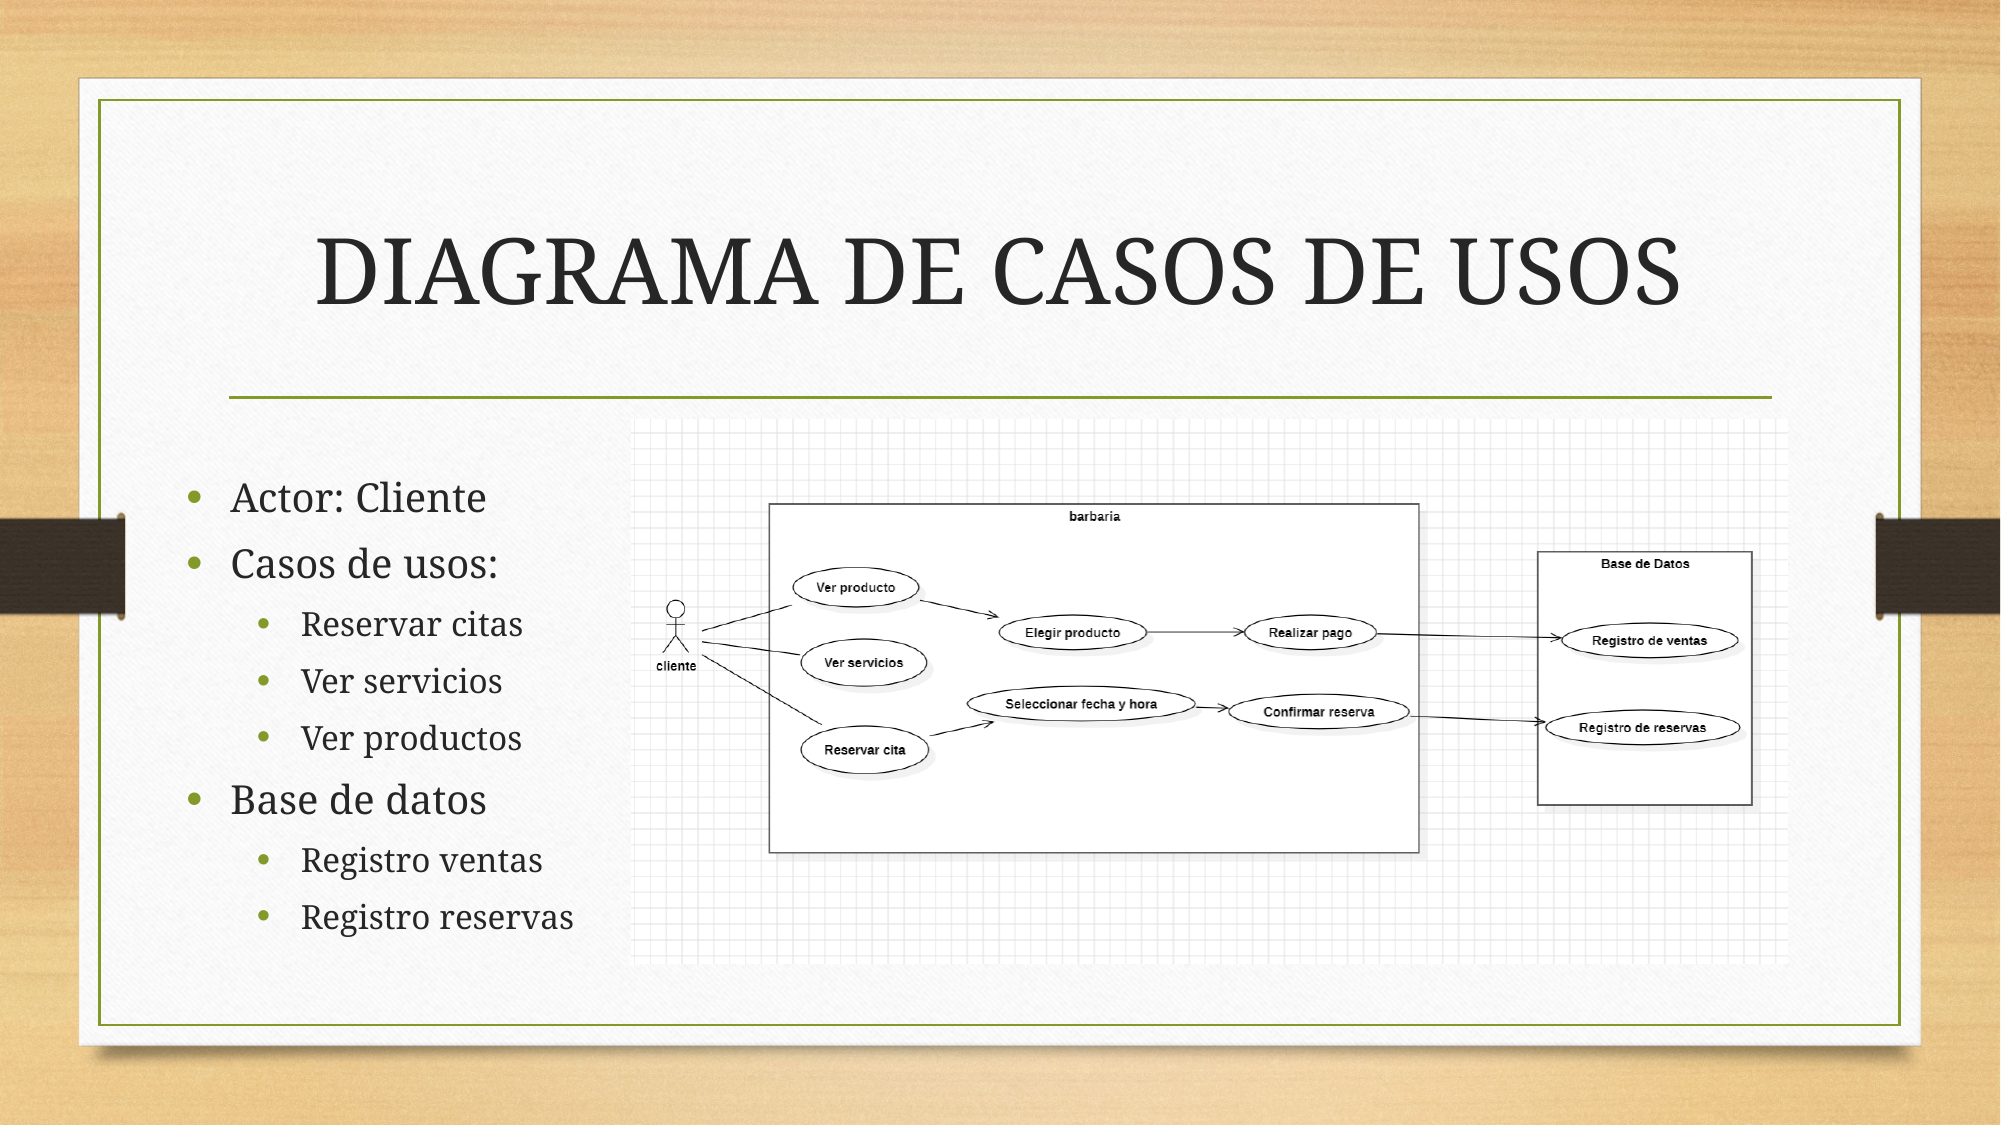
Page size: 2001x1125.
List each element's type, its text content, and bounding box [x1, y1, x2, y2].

list Actor: Cliente Casos de usos: Reservar citas Ver servicios Ver productos Base de datos Registro ventas Registro reservas [171, 399, 1747, 944]
title DIAGRAMA DE CASOS DE USOS [212, 161, 1788, 375]
picture [0, 0, 2001, 1125]
